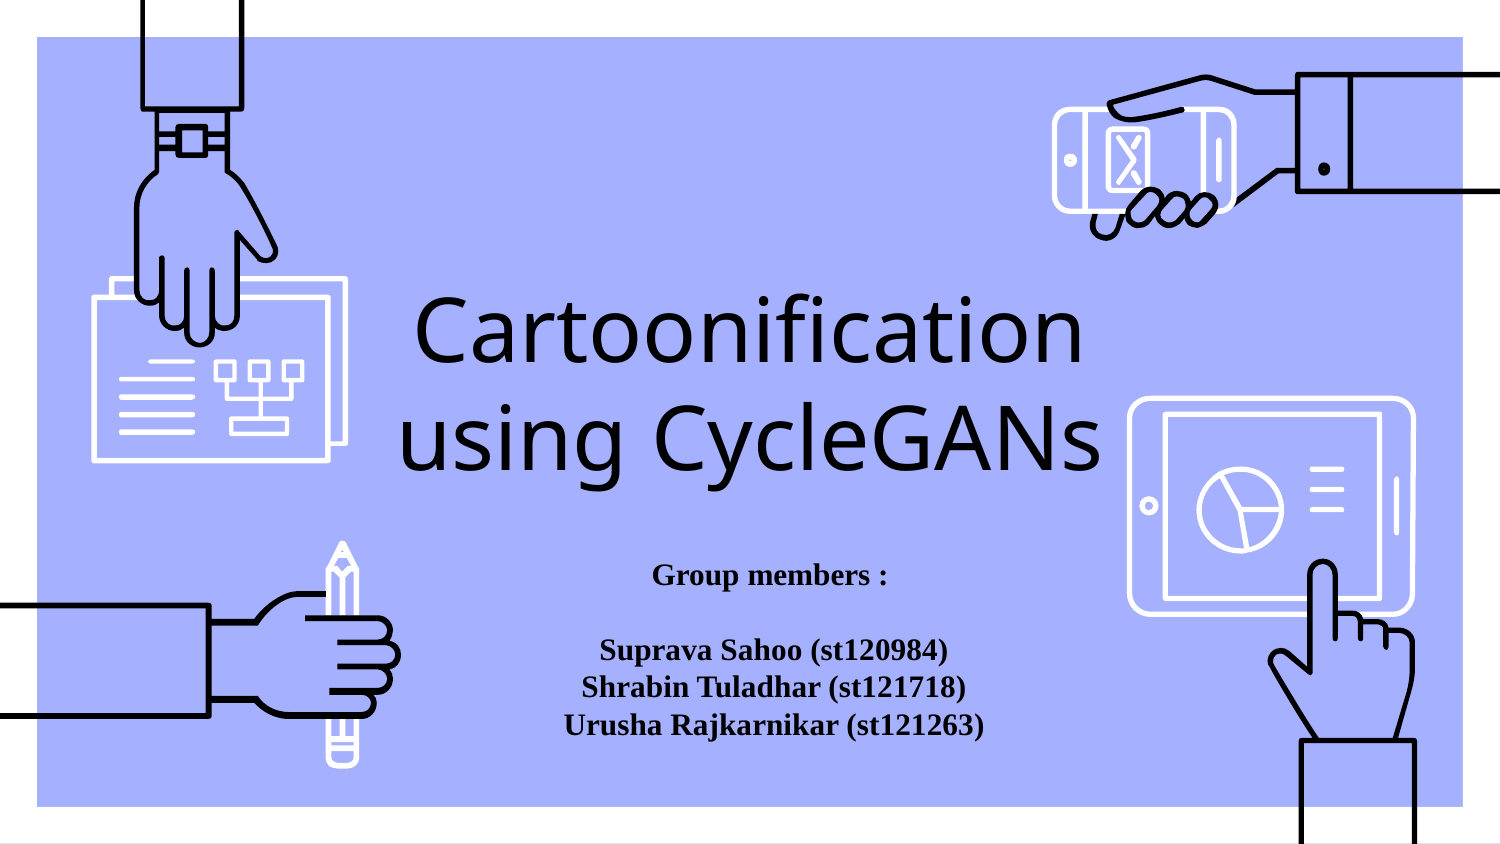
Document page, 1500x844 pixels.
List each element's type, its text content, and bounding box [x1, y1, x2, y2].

text_box Group members : Suprava Sahoo (st120984) Shrabin Tuladhar (st121718) Urusha Rajkarnikar (st121263) [384, 503, 1164, 761]
title Cartoonification using CycleGANs [348, 244, 1152, 517]
